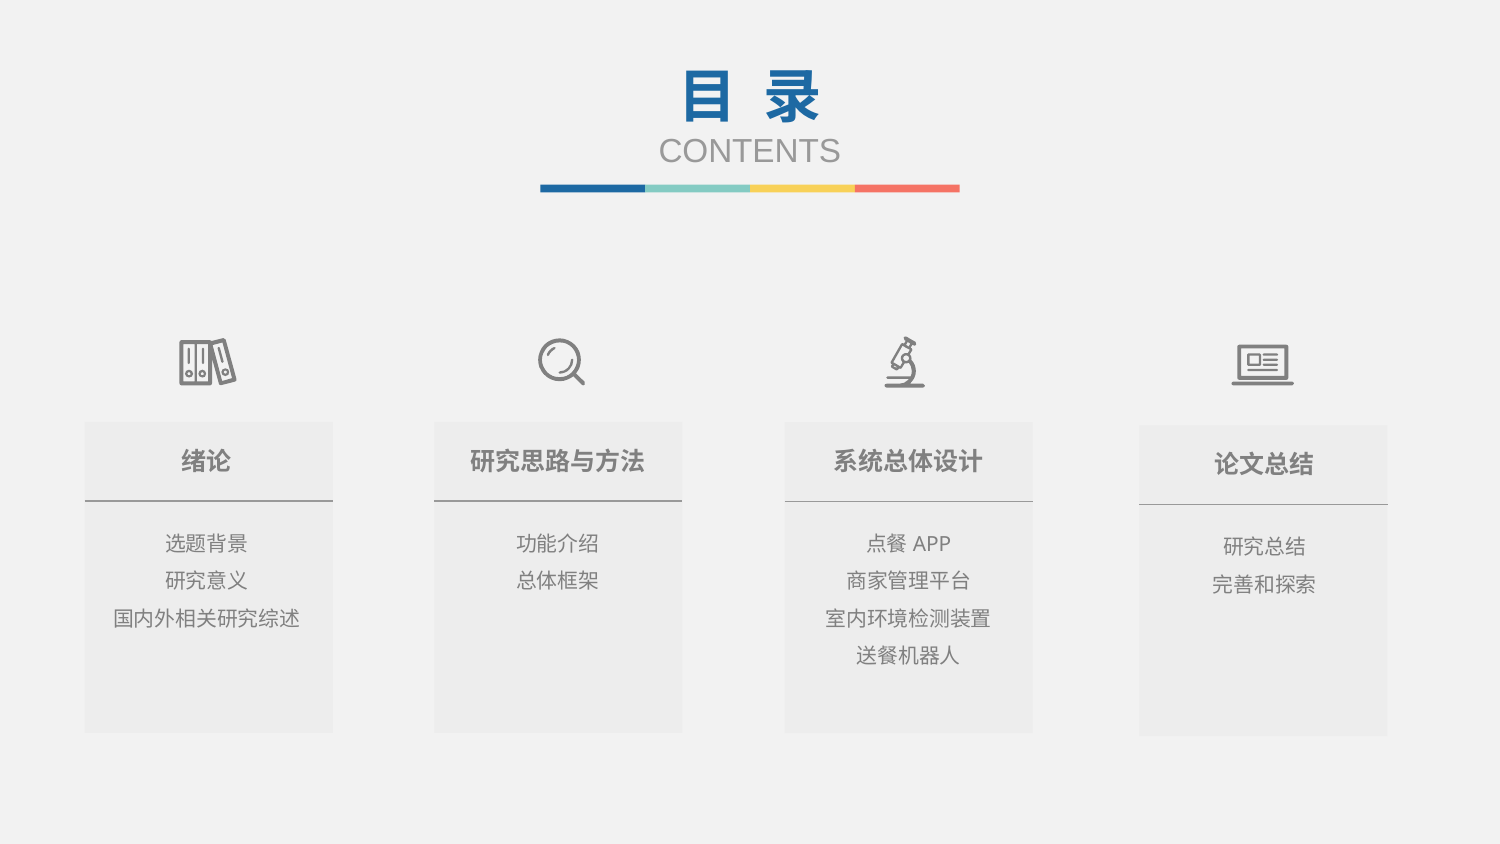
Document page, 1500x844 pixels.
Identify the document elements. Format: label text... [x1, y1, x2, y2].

text_box [1237, 344, 1289, 380]
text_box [84, 421, 334, 734]
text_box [434, 421, 683, 734]
text_box [884, 336, 925, 388]
text_box 目 录 CONTENTS [628, 51, 872, 176]
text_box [1139, 424, 1388, 737]
text_box [179, 338, 237, 386]
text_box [540, 184, 960, 193]
text_box [538, 338, 585, 386]
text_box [784, 421, 1033, 734]
text_box [1231, 381, 1294, 386]
